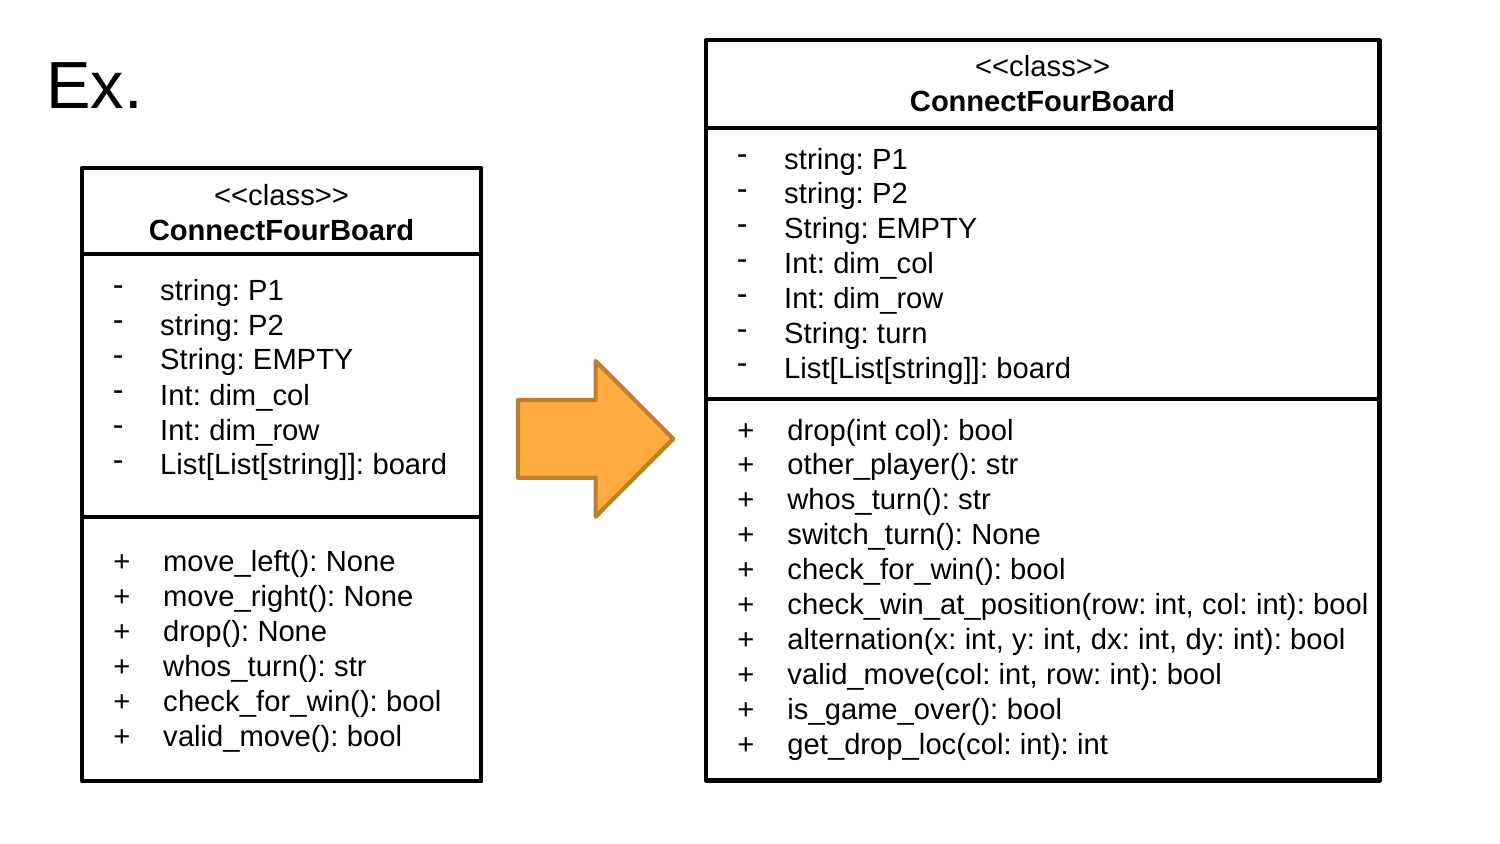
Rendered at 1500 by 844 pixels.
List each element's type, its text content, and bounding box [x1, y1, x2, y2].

text_box string: P1 string: P2 String: EMPTY Int: dim_col Int: dim_row List[List[string]]: board [98, 263, 465, 489]
text_box [80, 519, 483, 783]
text_box + move_left(): None + move_right(): None + drop(): None + whos_turn(): str + check_for_win(): bool + valid_move(): bool [98, 535, 465, 760]
text_box string: P1 string: P2 String: EMPTY Int: dim_col Int: dim_row String: turn List[List[string]]: board [722, 132, 1089, 392]
text_box + drop(int col): bool + other_player(): str + whos_turn(): str + switch_turn(): None + check_for_win(): bool + check_win_at_position(row: int, col: int): bool + alternation(x: int, y: int, dx: int, dy: int): bool + valid_move(col: int, row: int): bool + is_game_over(): bool + get_drop_loc(col: int): int [722, 403, 1397, 803]
text_box [80, 252, 483, 519]
text_box <<class>> ConnectFourBoard [120, 168, 443, 254]
text_box [515, 359, 676, 519]
text_box [704, 38, 1382, 126]
text_box [80, 166, 483, 252]
list Ex. [12, 14, 166, 126]
text_box [704, 401, 1382, 783]
text_box <<class>> ConnectFourBoard [881, 40, 1205, 125]
text_box [704, 126, 1382, 401]
